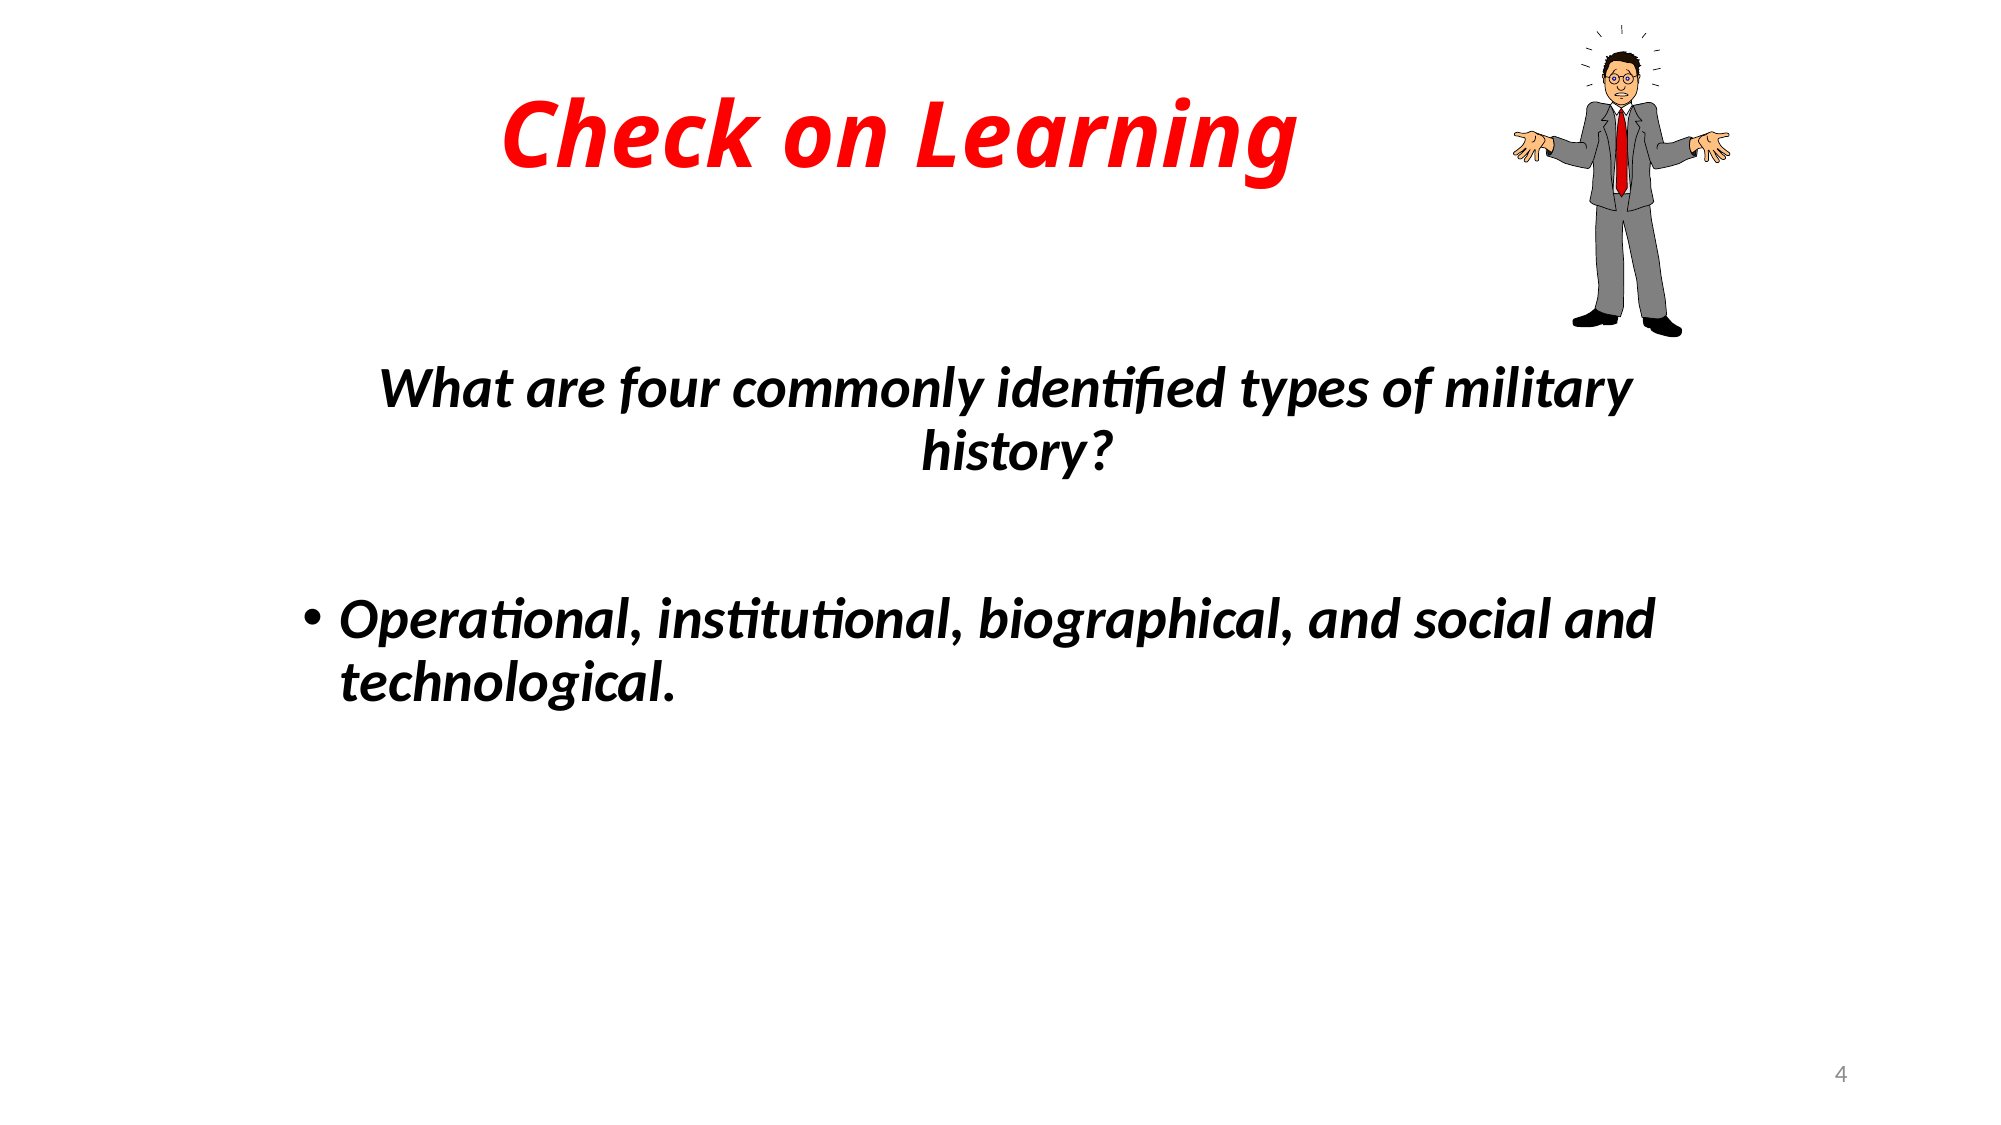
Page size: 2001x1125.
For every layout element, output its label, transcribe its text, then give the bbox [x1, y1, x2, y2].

slide_number 4 [1412, 1042, 1863, 1103]
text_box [1512, 24, 1732, 338]
list What are four commonly identified types of military history? Operational, institutional, biographical, and social and technological. [287, 350, 1725, 1013]
title Check on Learning [484, 63, 1504, 213]
